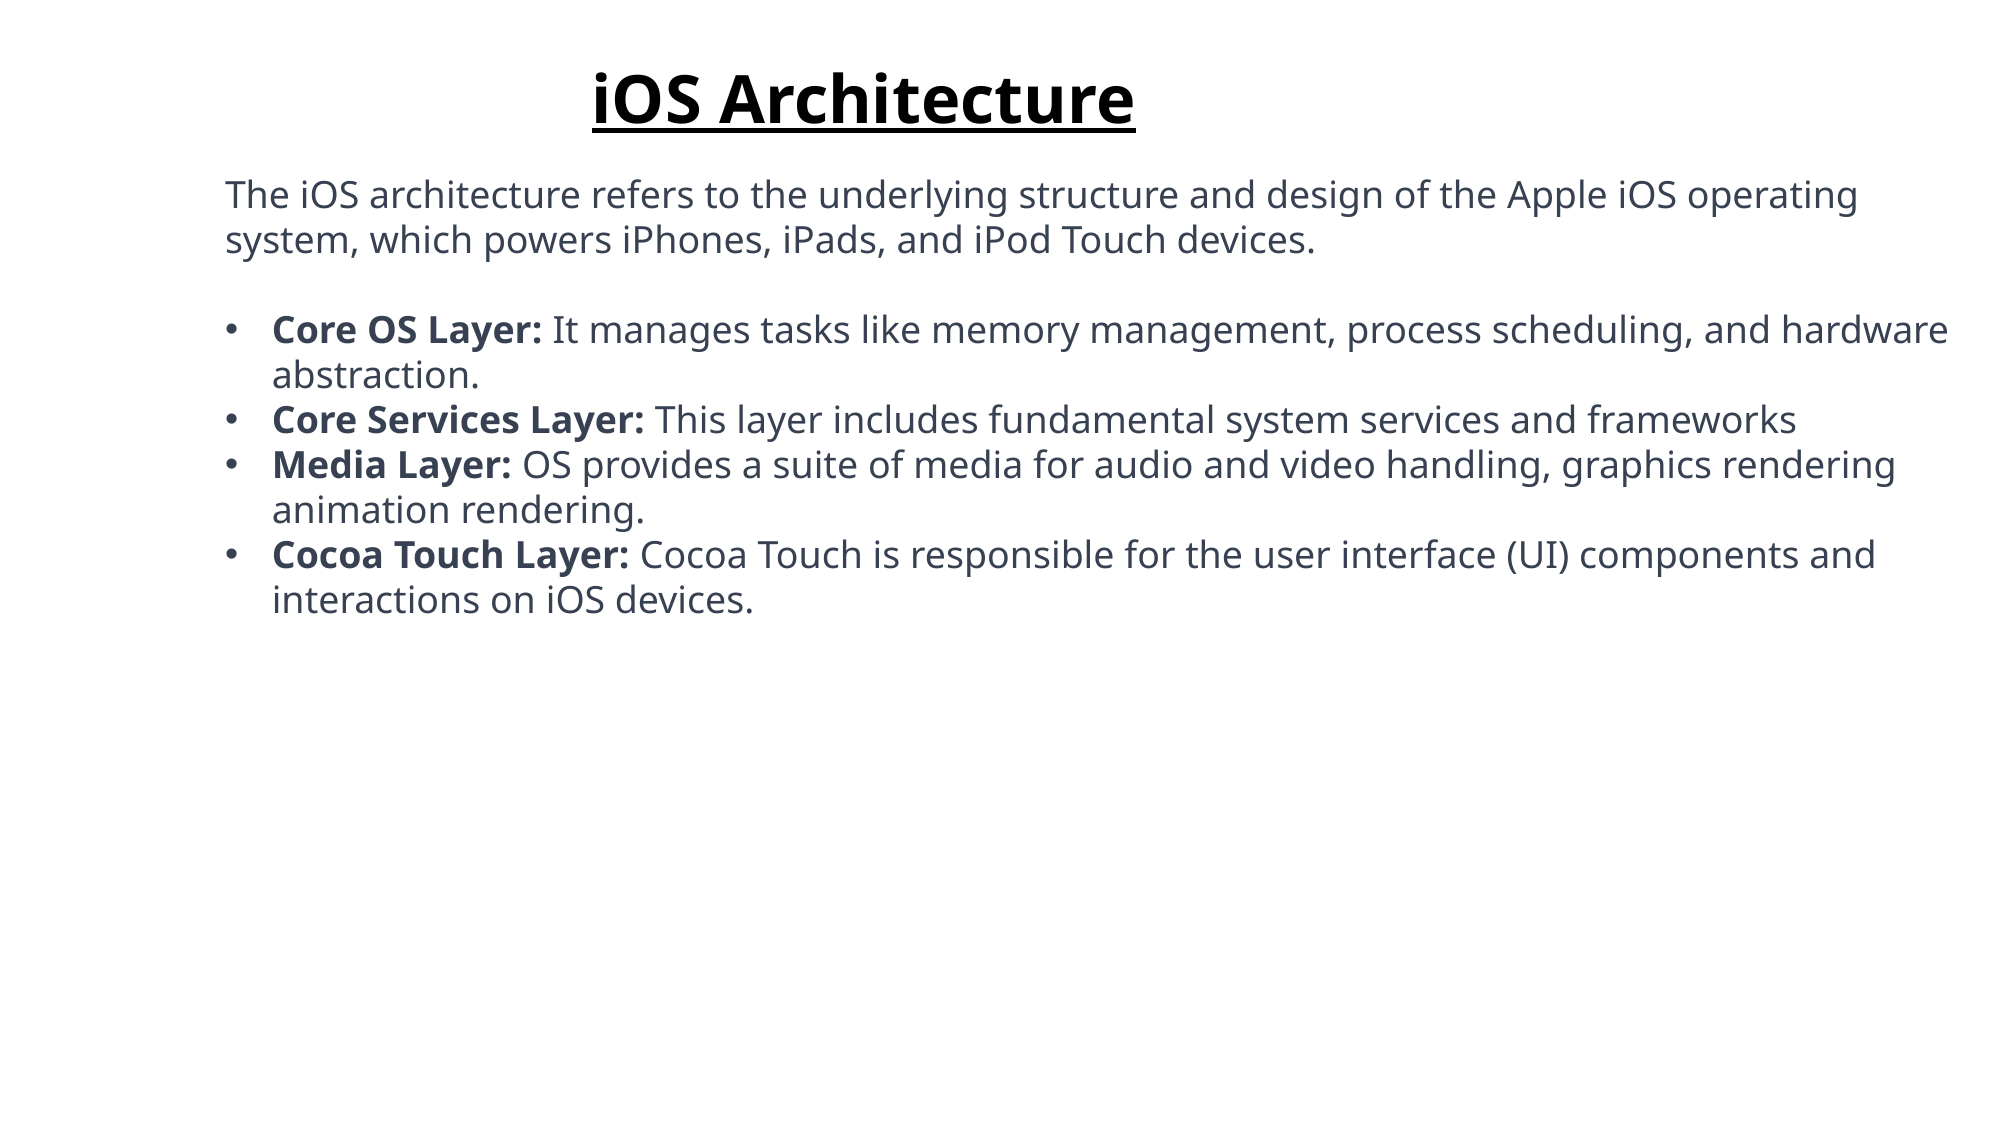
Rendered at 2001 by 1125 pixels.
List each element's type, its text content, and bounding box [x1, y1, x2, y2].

title iOS Architecture [113, 39, 1614, 146]
text_box The iOS architecture refers to the underlying structure and design of the Apple iOS operating system, which powers iPhones, iPads, and iPod Touch devices. Core OS Layer: It manages tasks like memory management, process scheduling, and hardware abstraction. Core Services Layer: This layer includes fundamental system services and frameworks Media Layer: OS provides a suite of media for audio and video handling, graphics rendering animation rendering. Cocoa Touch Layer: Cocoa Touch is responsible for the user interface (UI) components and interactions on iOS devices. [209, 163, 1973, 809]
